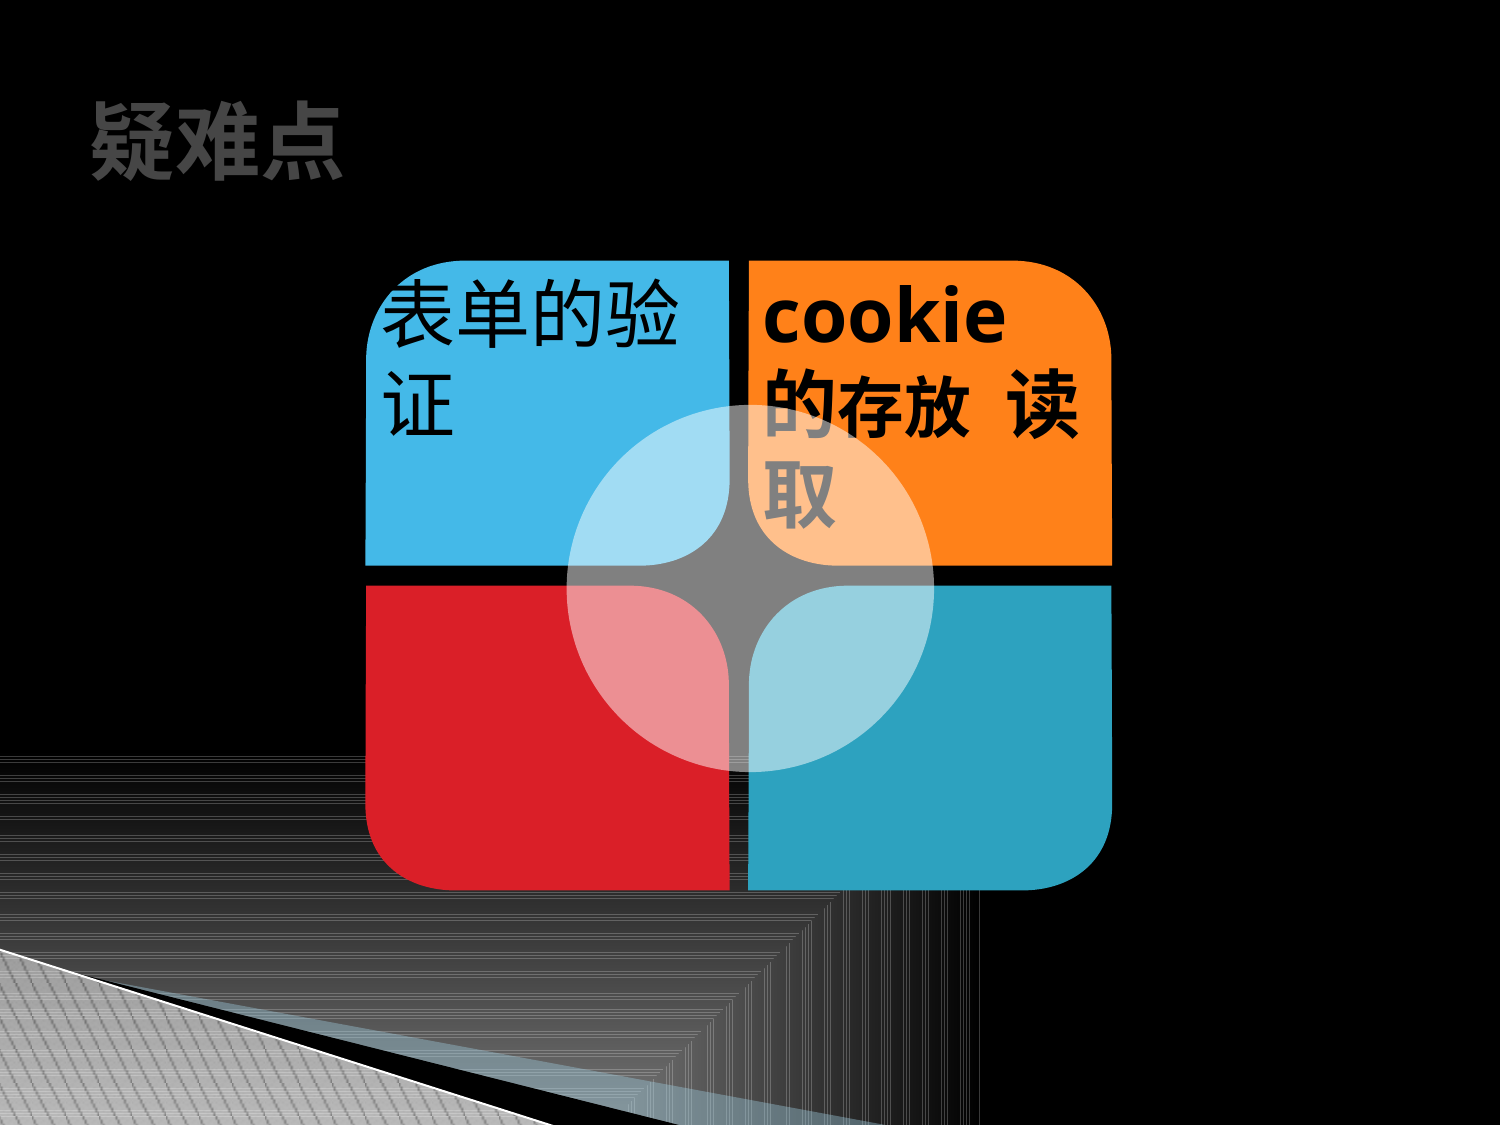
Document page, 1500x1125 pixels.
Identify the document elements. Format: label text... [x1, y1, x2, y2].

text_box [748, 585, 1113, 891]
text_box cookie 的存放 读取 [748, 260, 1113, 566]
text_box [566, 404, 935, 773]
title 疑难点 [74, 44, 1426, 233]
text_box 表单的验证 [365, 260, 730, 566]
text_box [792, 350, 1072, 405]
text_box [365, 585, 730, 891]
